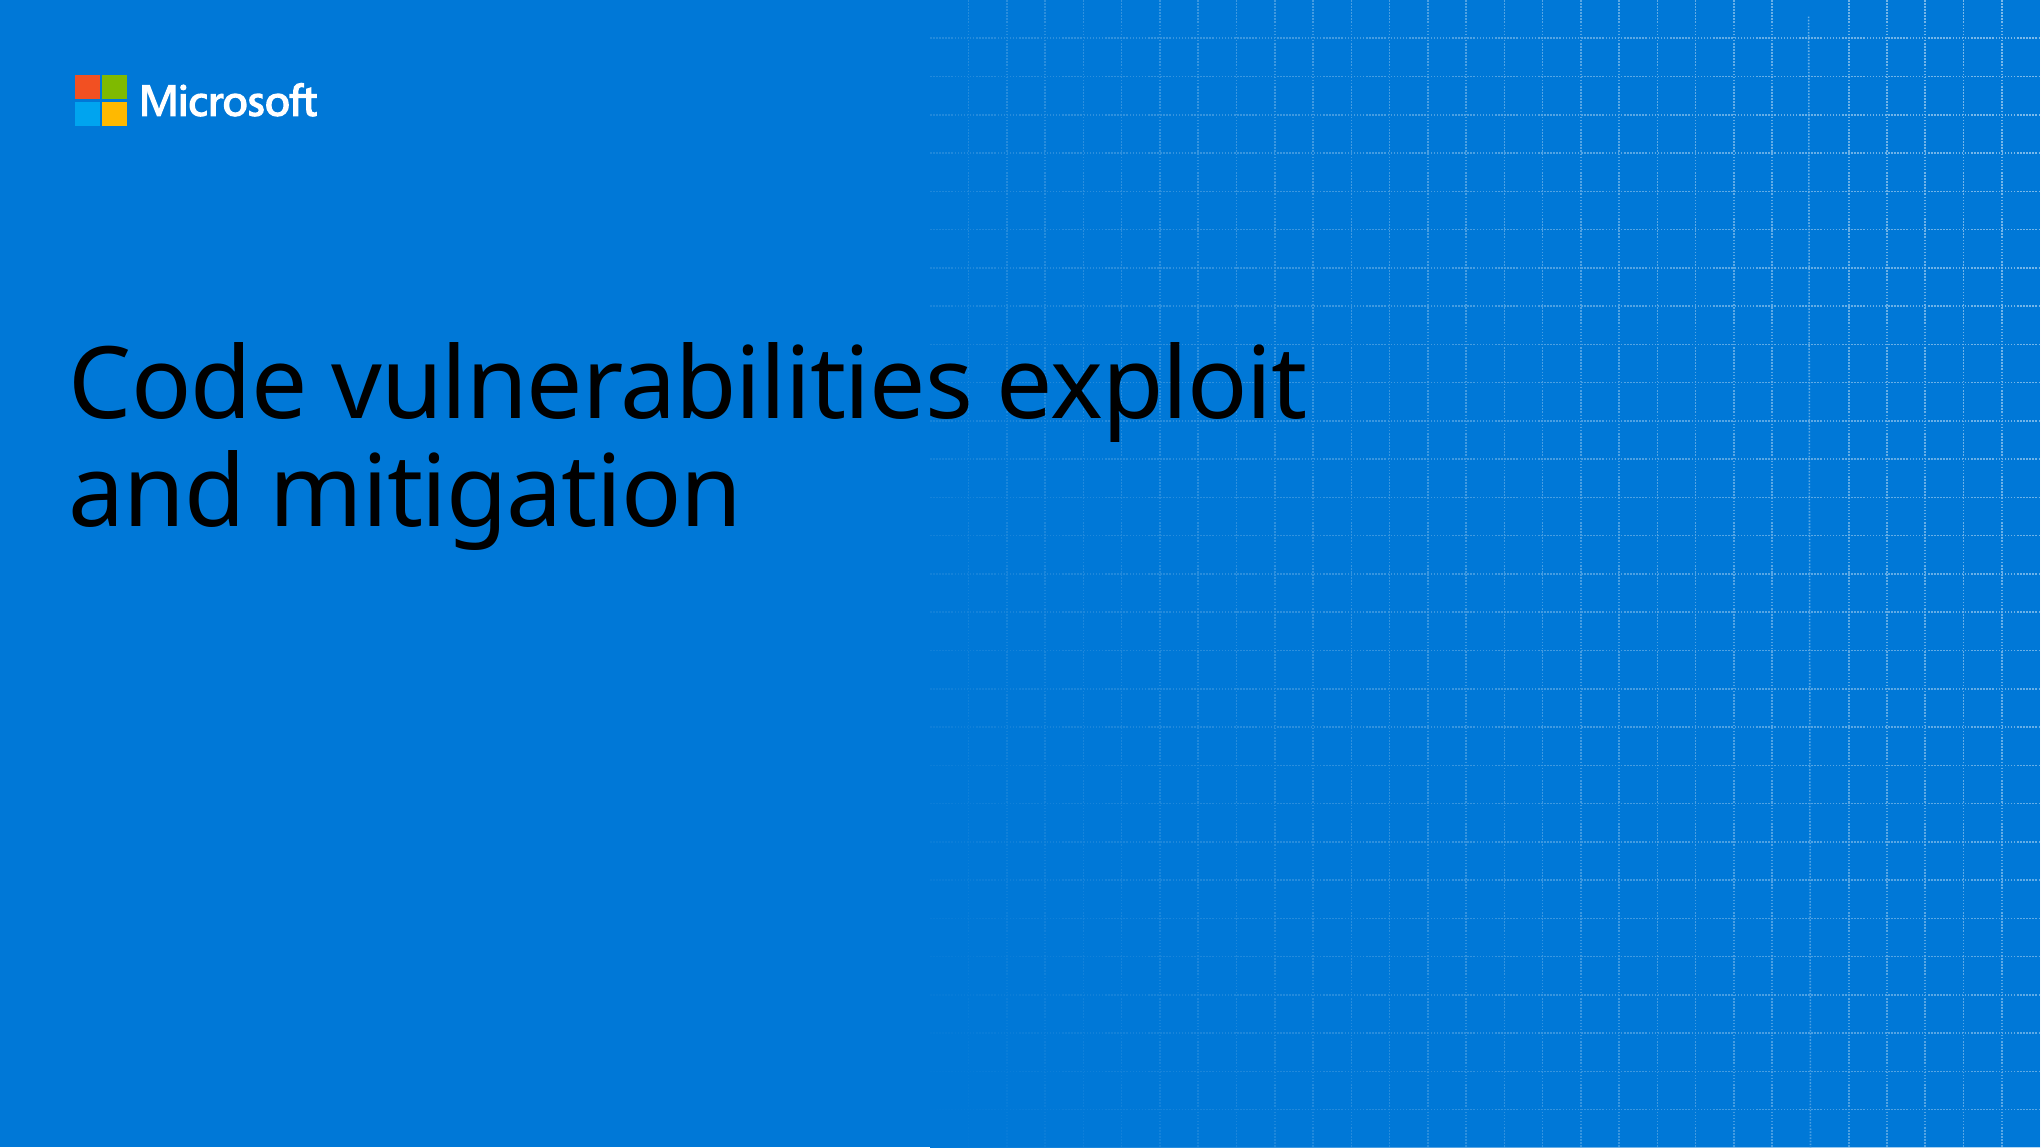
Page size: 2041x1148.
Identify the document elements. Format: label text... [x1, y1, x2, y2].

title Code vulnerabilities exploit and mitigation [45, 317, 1396, 619]
